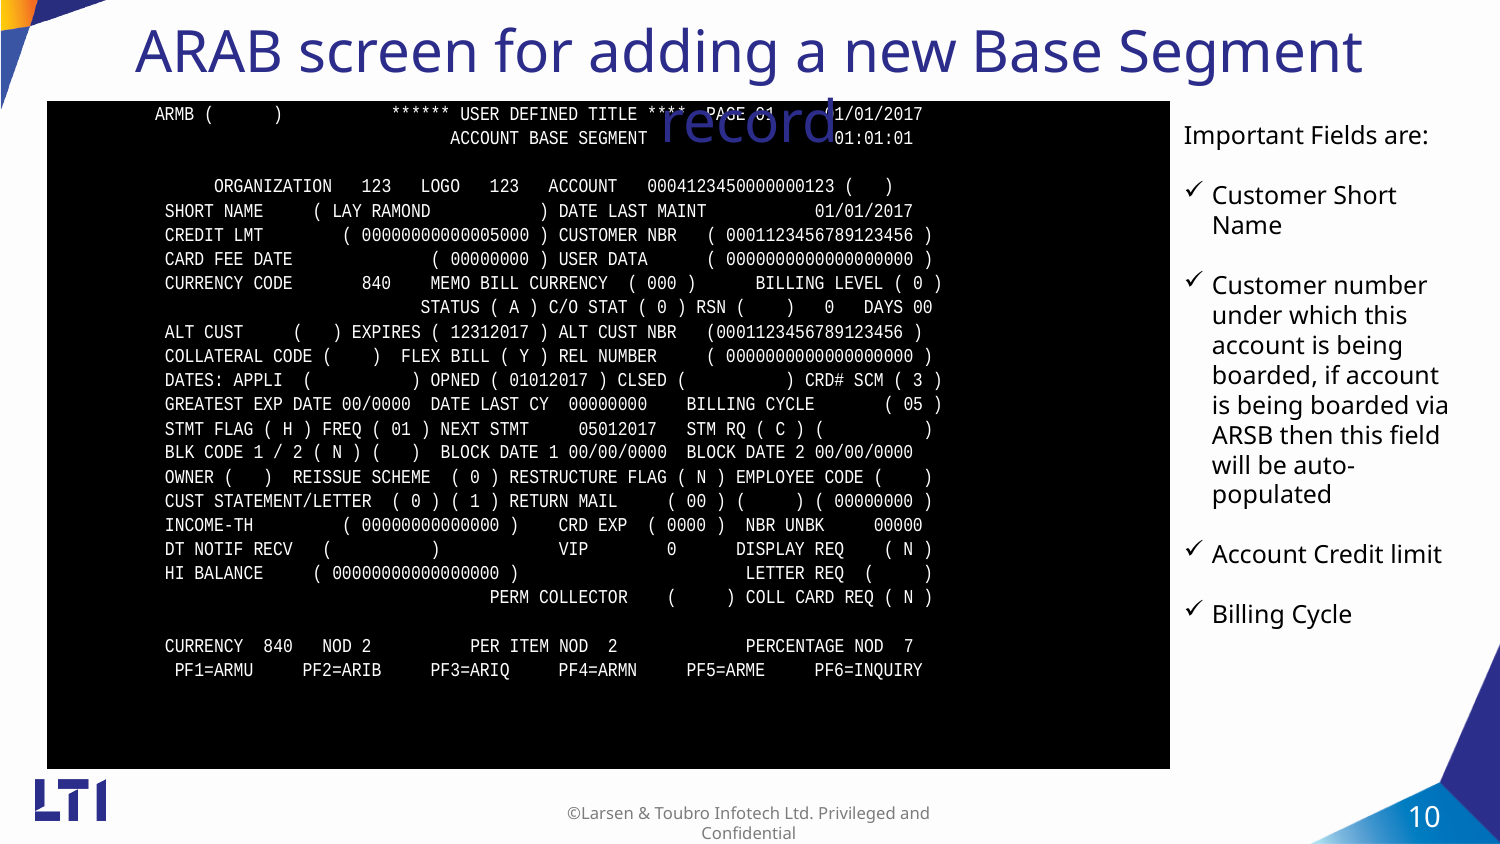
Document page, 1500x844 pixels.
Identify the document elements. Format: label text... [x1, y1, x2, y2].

picture [0, 0, 110, 109]
text_box Important Fields are: Customer Short Name Customer number under which this account is being boarded, if account is being boarded via ARSB then this field will be auto-populated Account Credit limit Billing Cycle [1175, 112, 1474, 701]
picture [1288, 640, 1500, 844]
text_box ARAB screen for adding a new Base Segment record [44, 7, 1455, 78]
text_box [46, 100, 1171, 769]
picture [35, 779, 106, 821]
